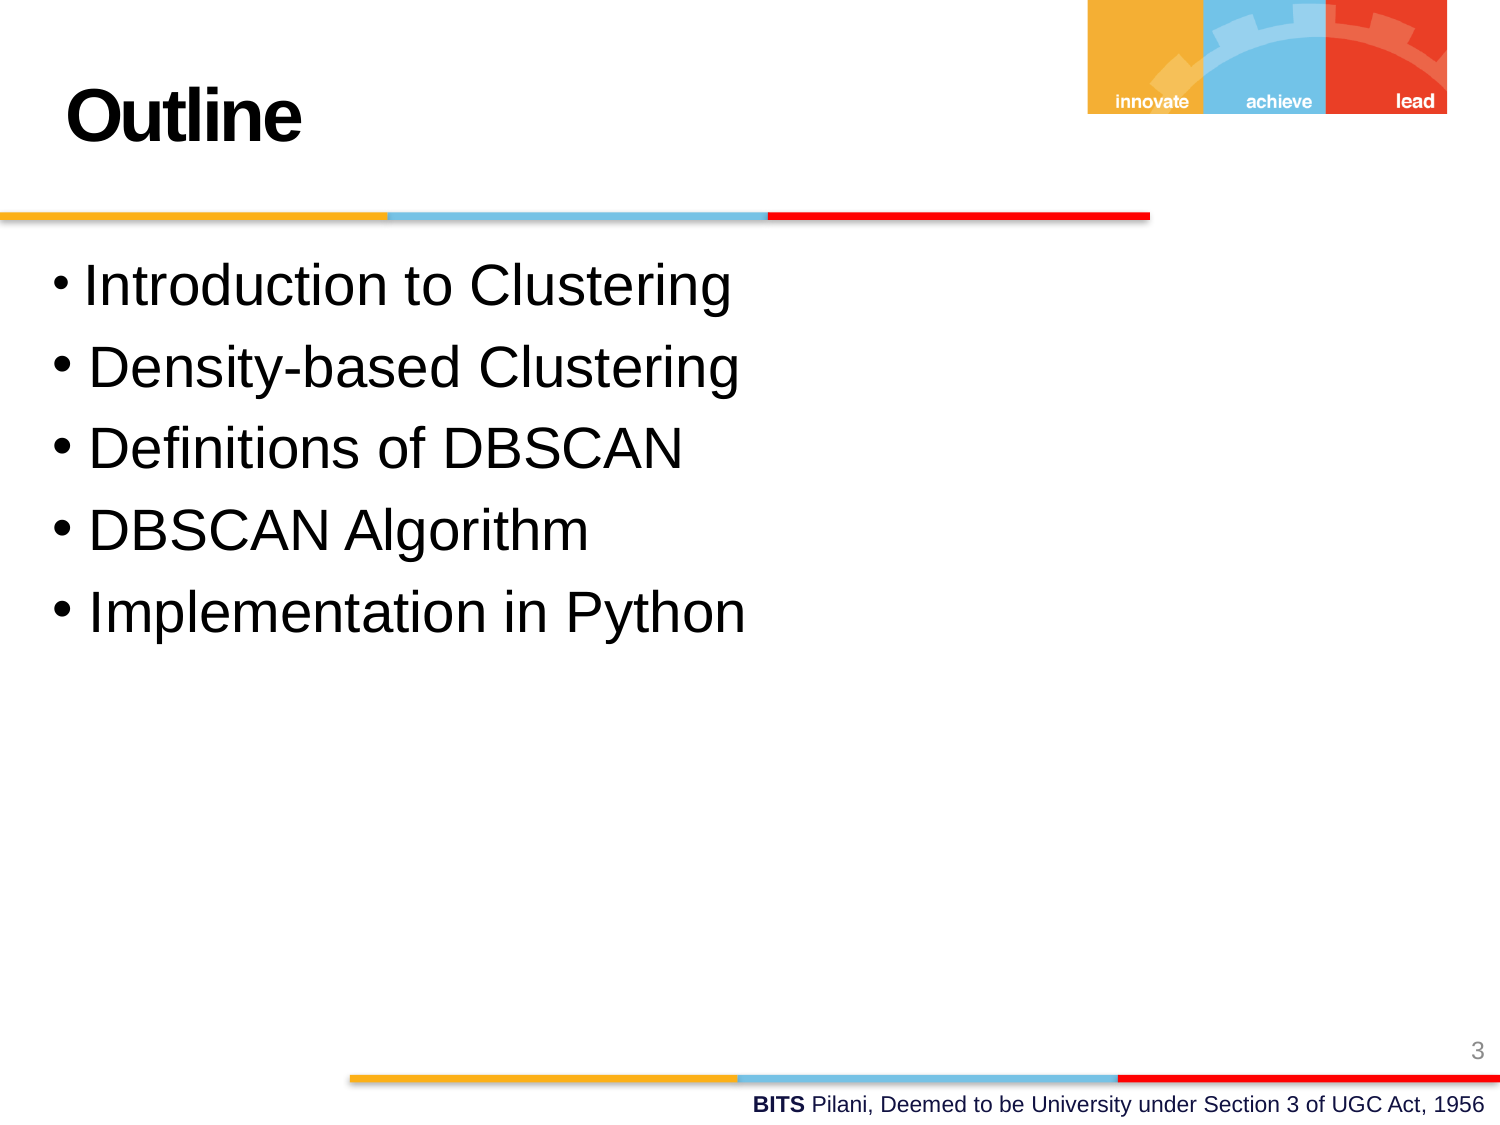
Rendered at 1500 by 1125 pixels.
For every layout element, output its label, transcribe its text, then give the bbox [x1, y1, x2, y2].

picture [1087, 0, 1448, 114]
list Outline [50, 24, 1088, 213]
slide_number 3 [1149, 1019, 1500, 1080]
text_box Introduction to Clustering Density-based Clustering Definitions of DBSCAN DBSCAN Algorithm Implementation in Python [37, 239, 1424, 707]
